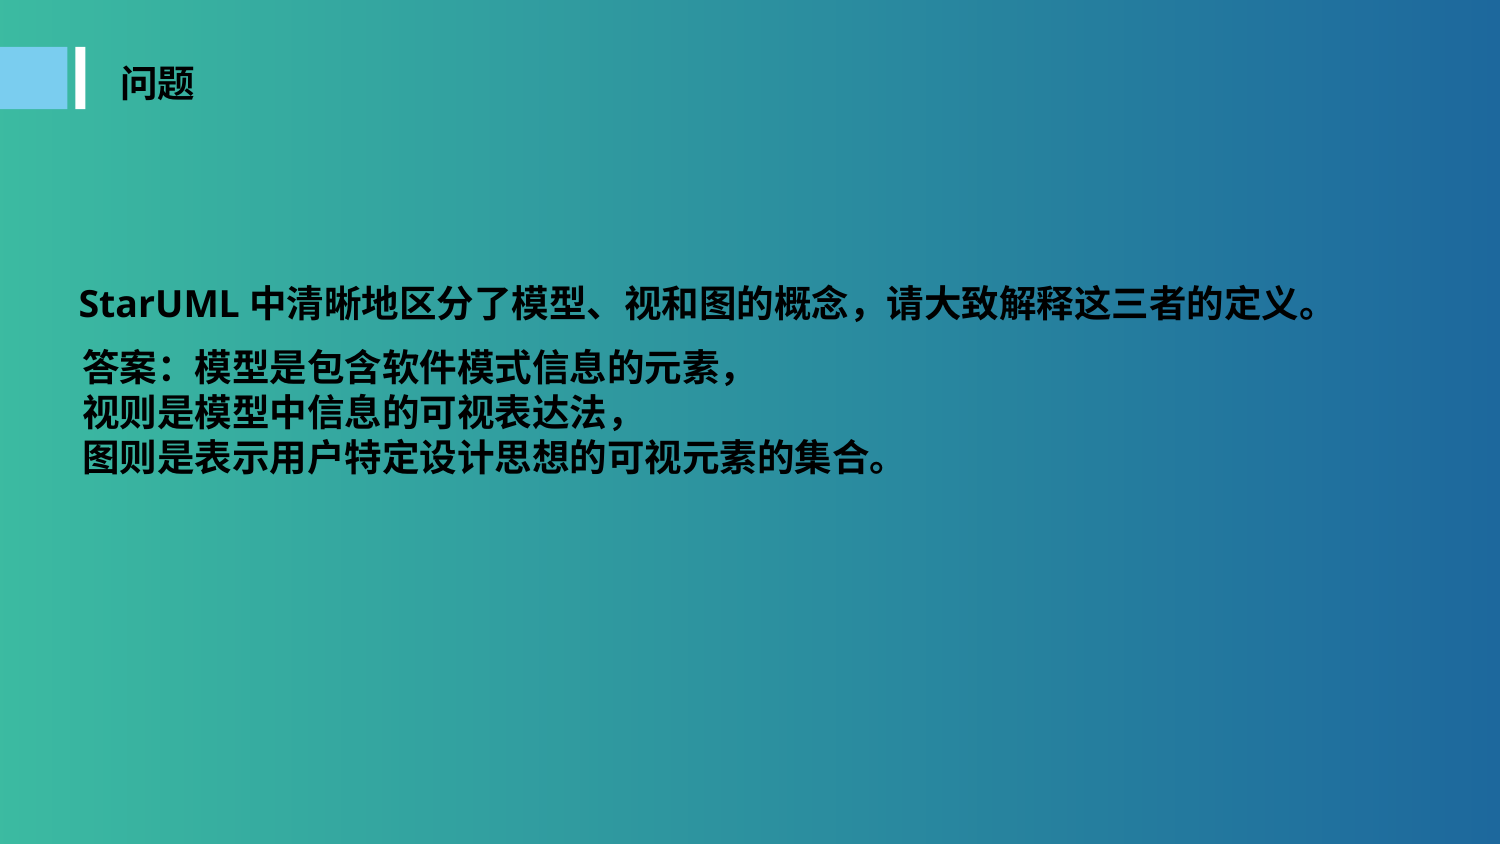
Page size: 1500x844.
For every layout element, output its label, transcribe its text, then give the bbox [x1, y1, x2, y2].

picture [0, 0, 1500, 844]
text_box StarUML中清晰地区分了模型、视和图的概念，请大致解释这三者的定义。 [63, 272, 1352, 333]
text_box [0, 46, 86, 110]
text_box 问题 [105, 52, 521, 112]
text_box 答案：模型是包含软件模式信息的元素， 视则是模型中信息的可视表达法， 图则是表示用户特定设计思想的可视元素的集合。 [67, 336, 923, 487]
